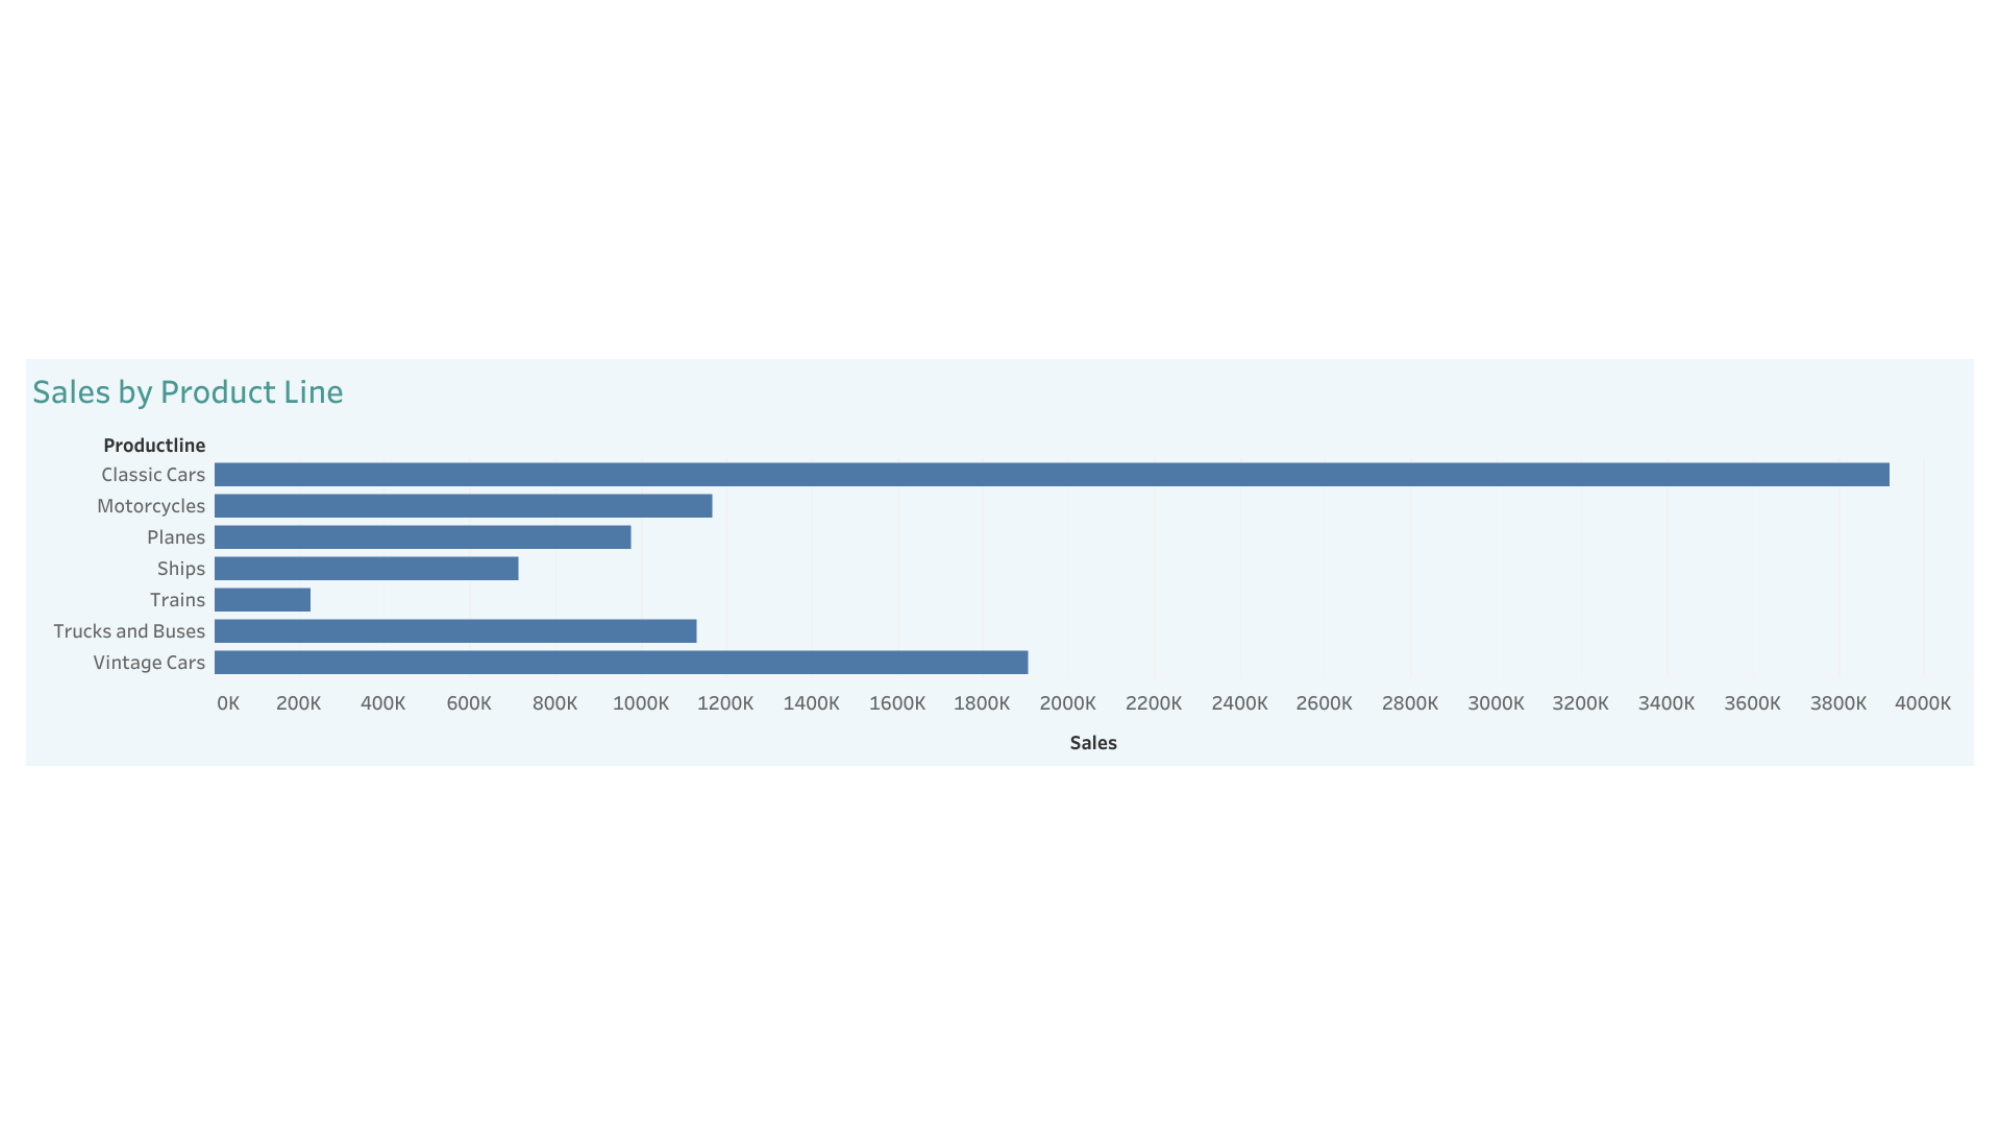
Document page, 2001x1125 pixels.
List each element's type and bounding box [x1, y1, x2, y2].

picture [26, 359, 1974, 766]
